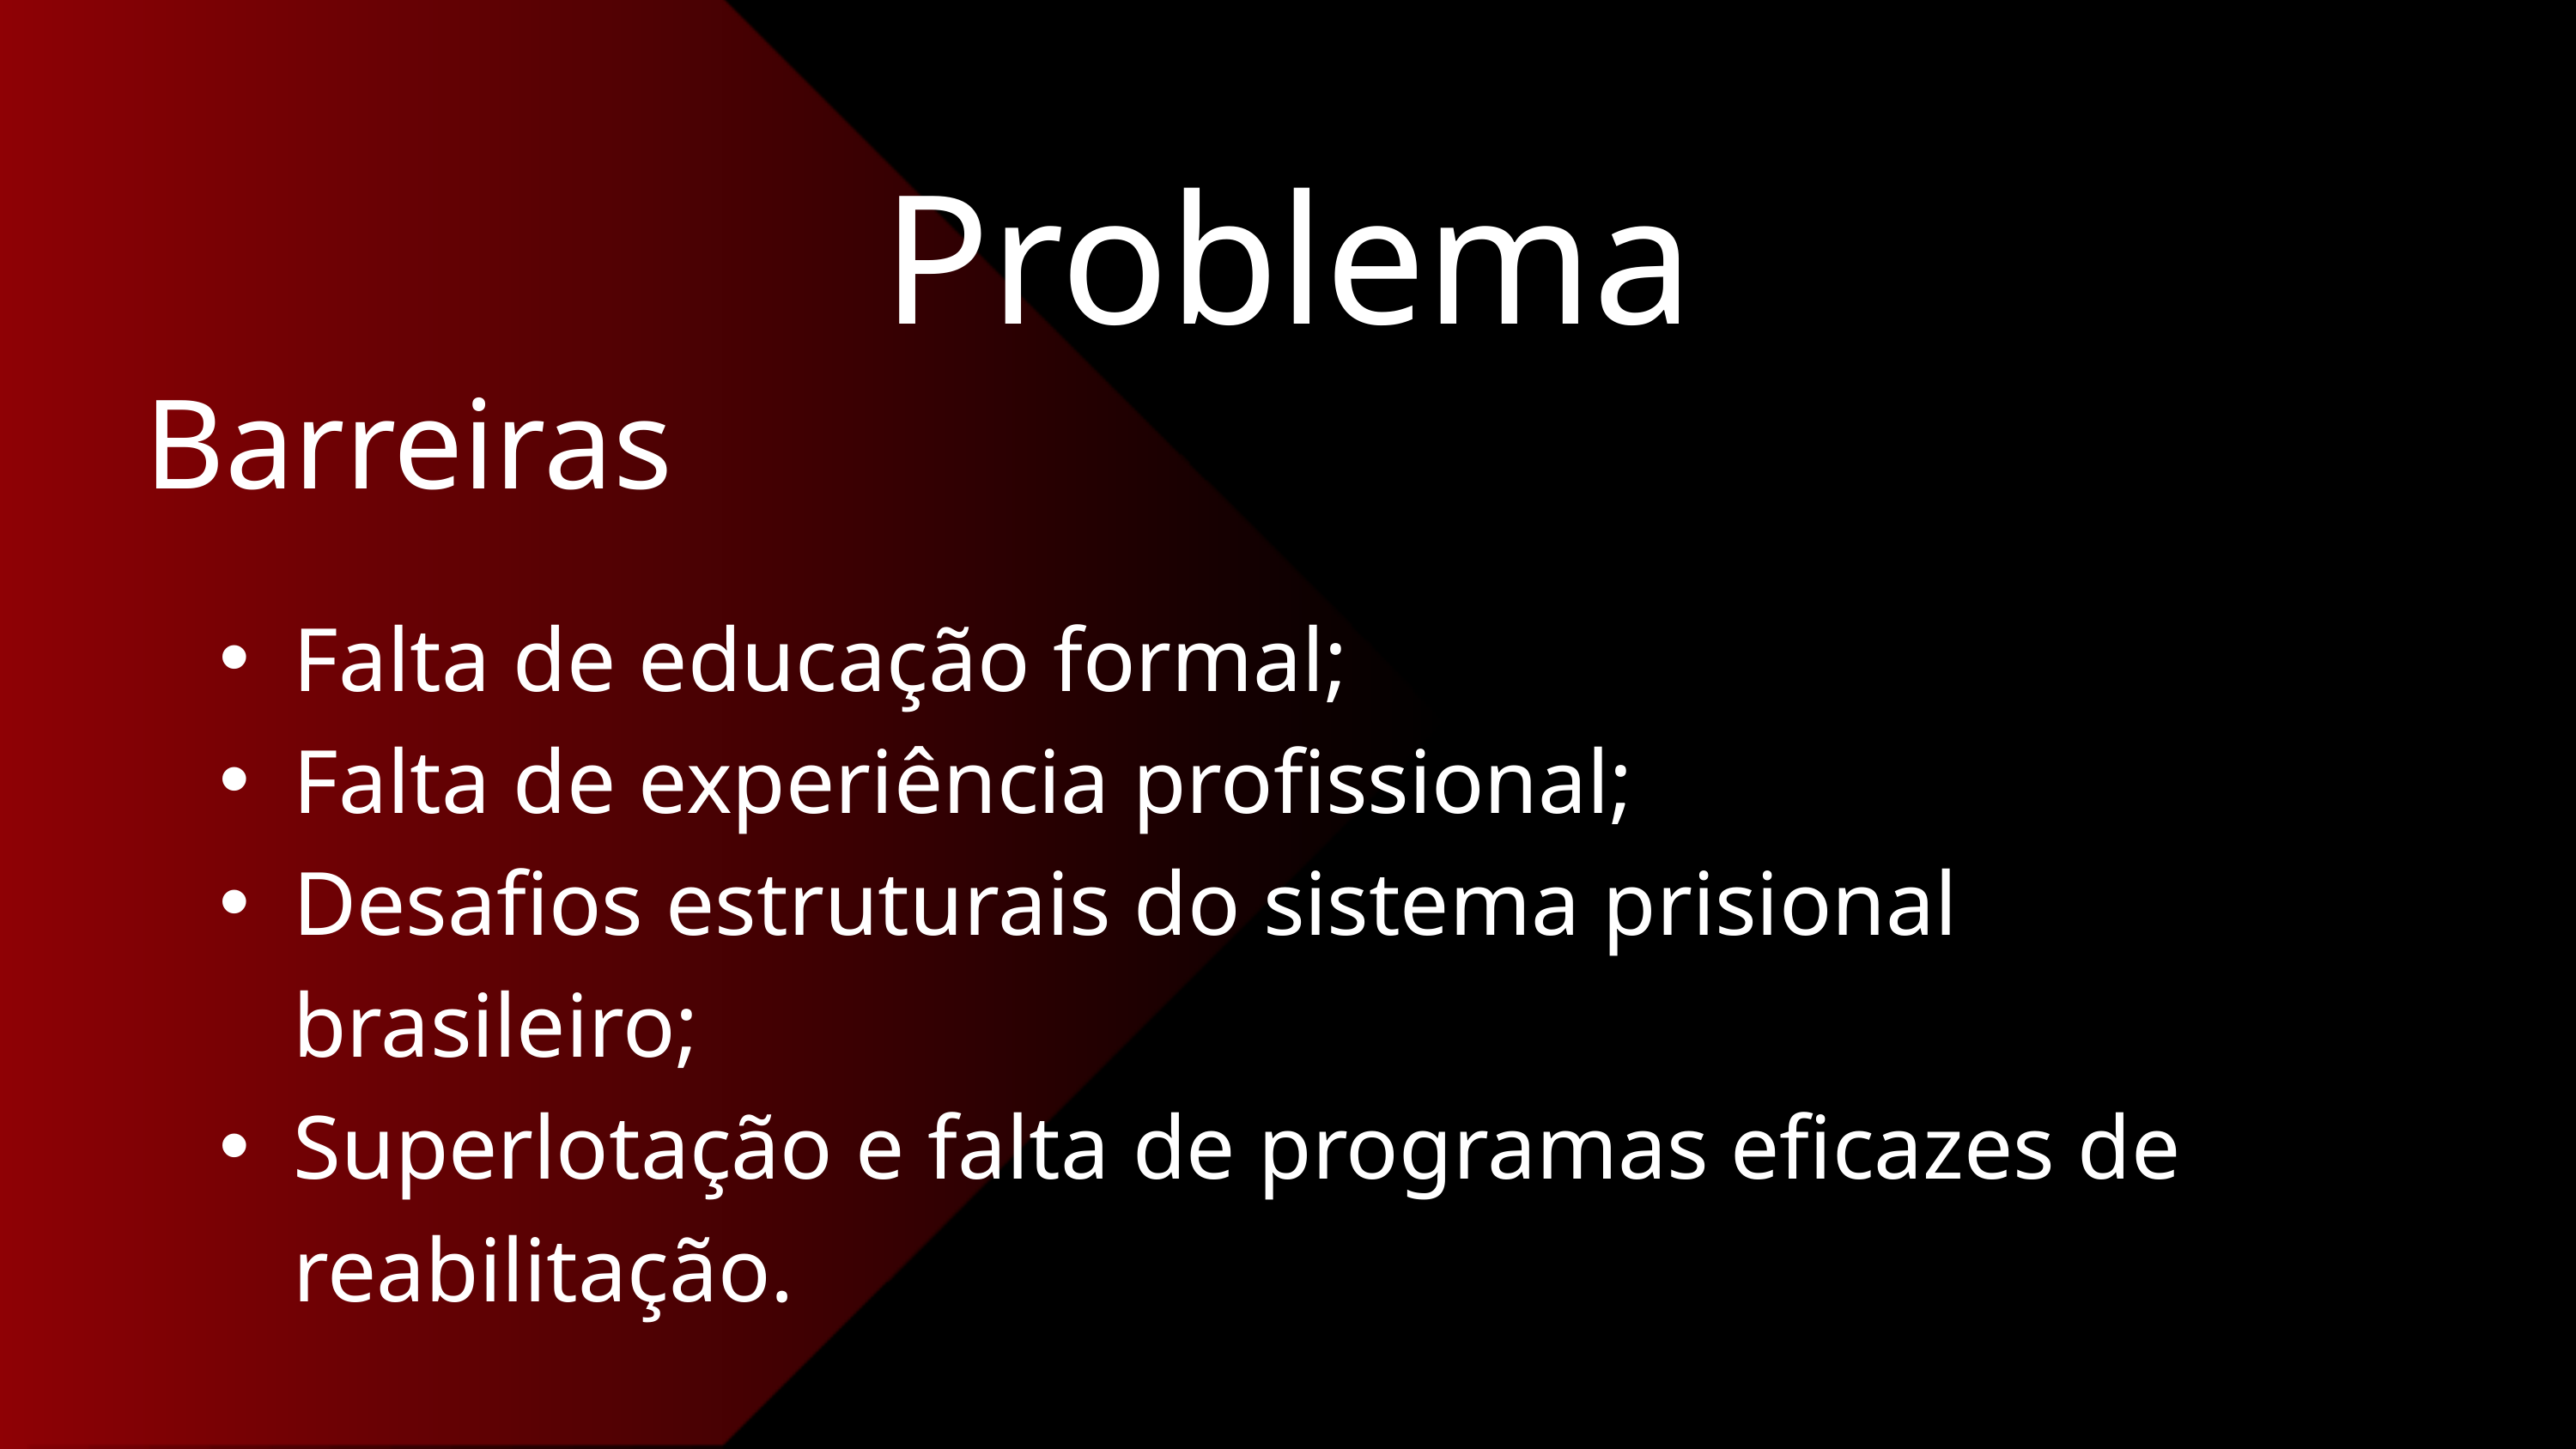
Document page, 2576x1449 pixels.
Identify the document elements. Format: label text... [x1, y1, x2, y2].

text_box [144, 365, 2204, 1304]
text_box Problema [819, 144, 1757, 360]
text_box [0, 0, 1449, 1449]
